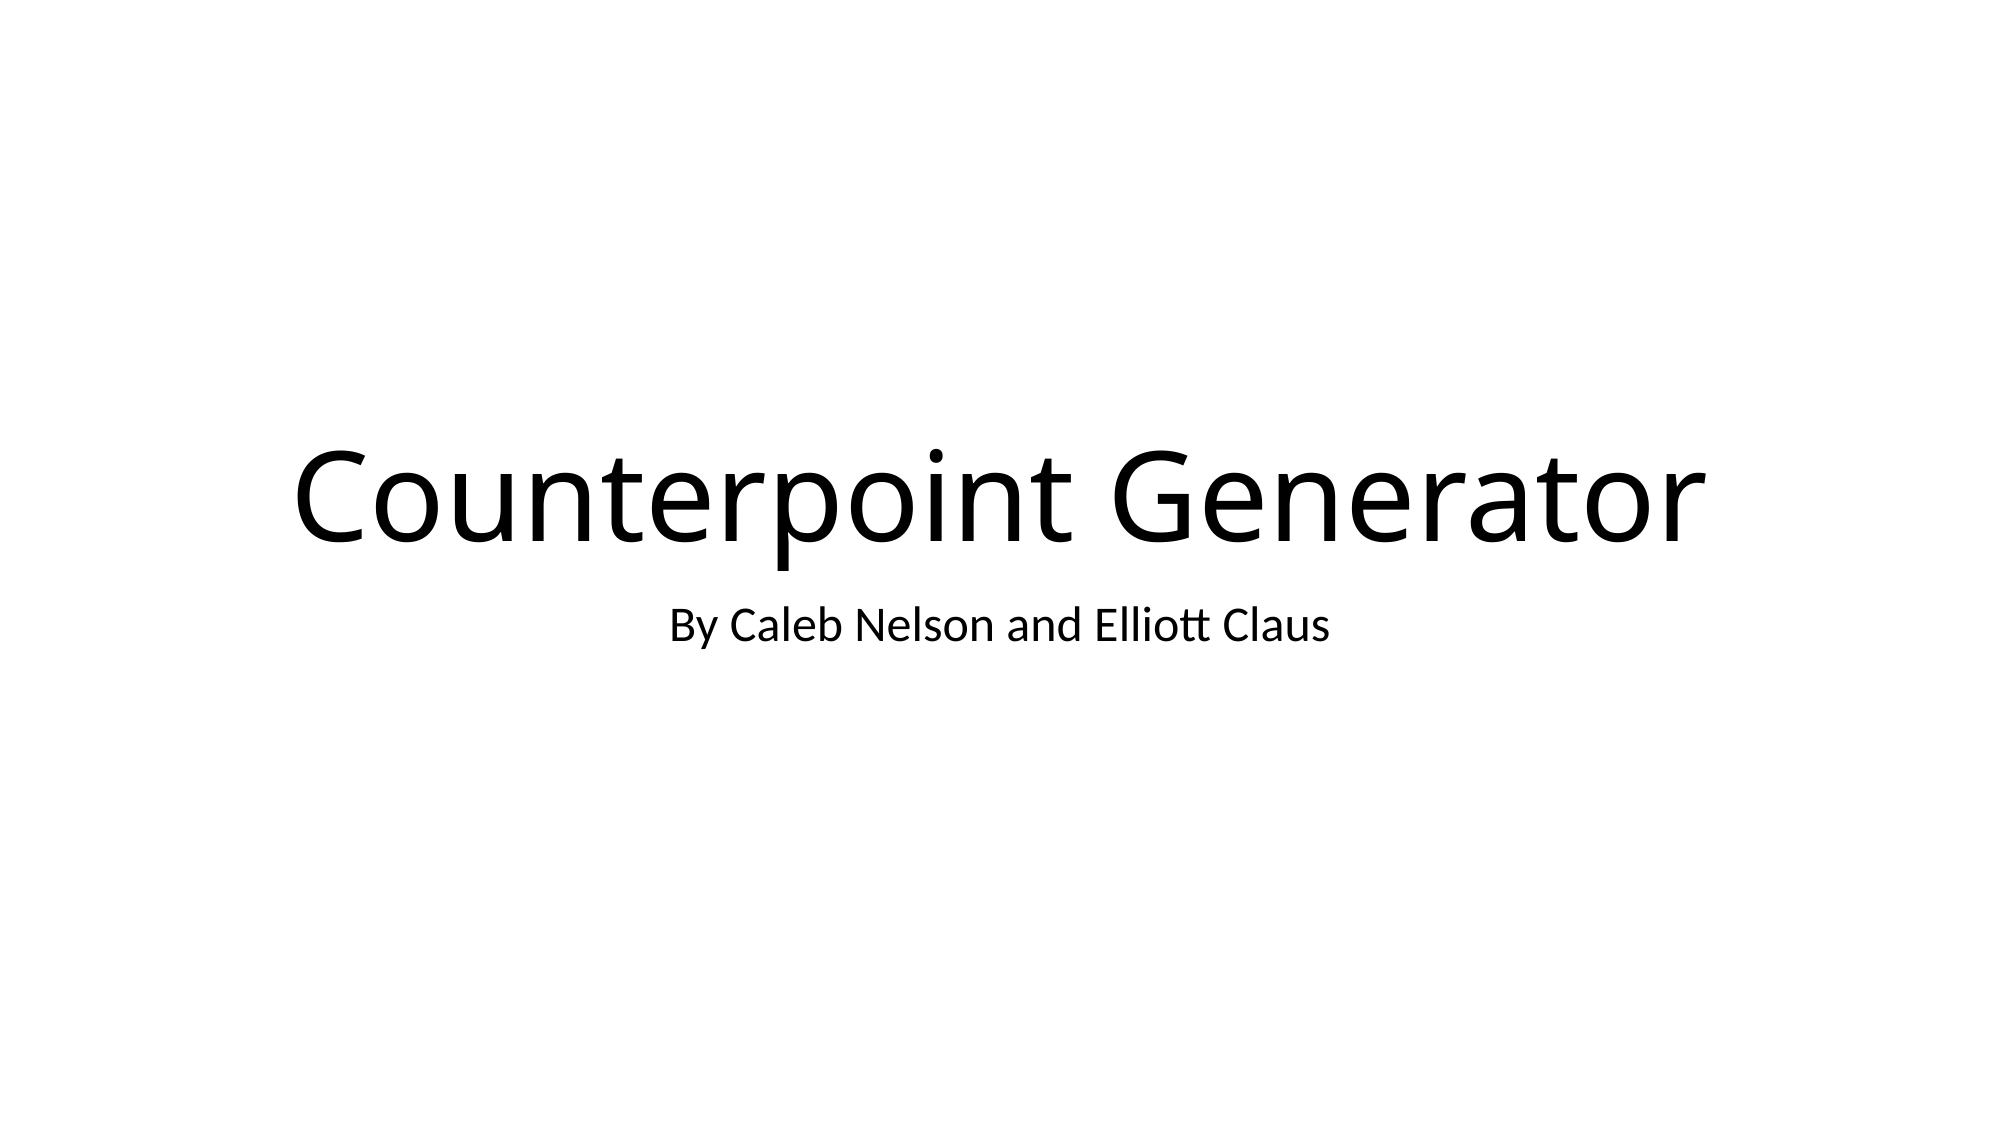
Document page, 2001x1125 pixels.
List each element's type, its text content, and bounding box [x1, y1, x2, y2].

subtitle By Caleb Nelson and Elliott Claus [249, 590, 1750, 863]
title Counterpoint Generator [249, 184, 1750, 576]
